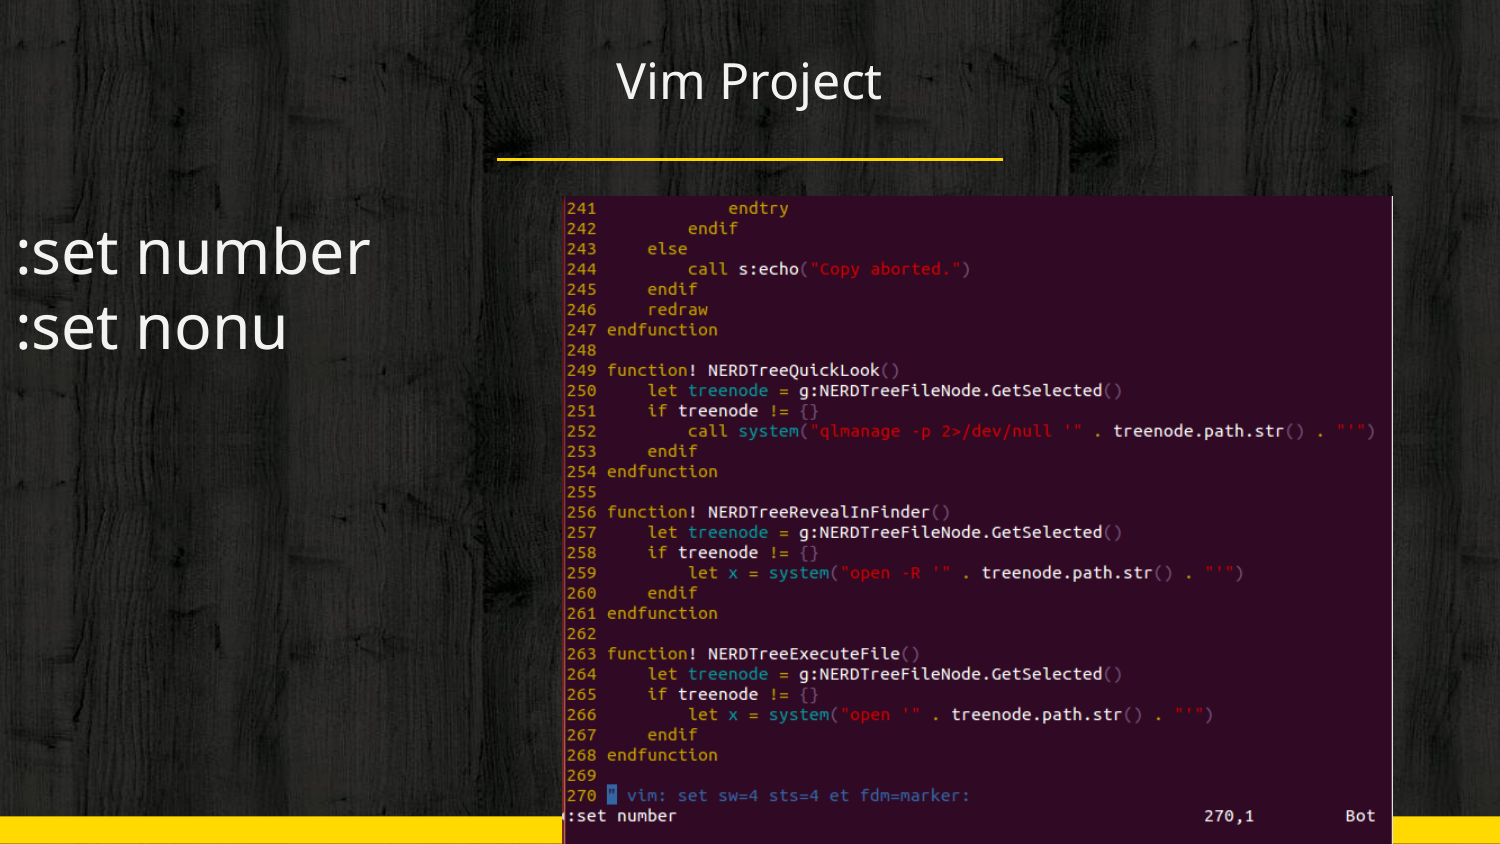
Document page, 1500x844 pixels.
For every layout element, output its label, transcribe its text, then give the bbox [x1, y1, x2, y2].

list :set number :set nonu [0, 196, 560, 792]
title Vim Project [75, 0, 1425, 160]
picture [0, 0, 1500, 844]
